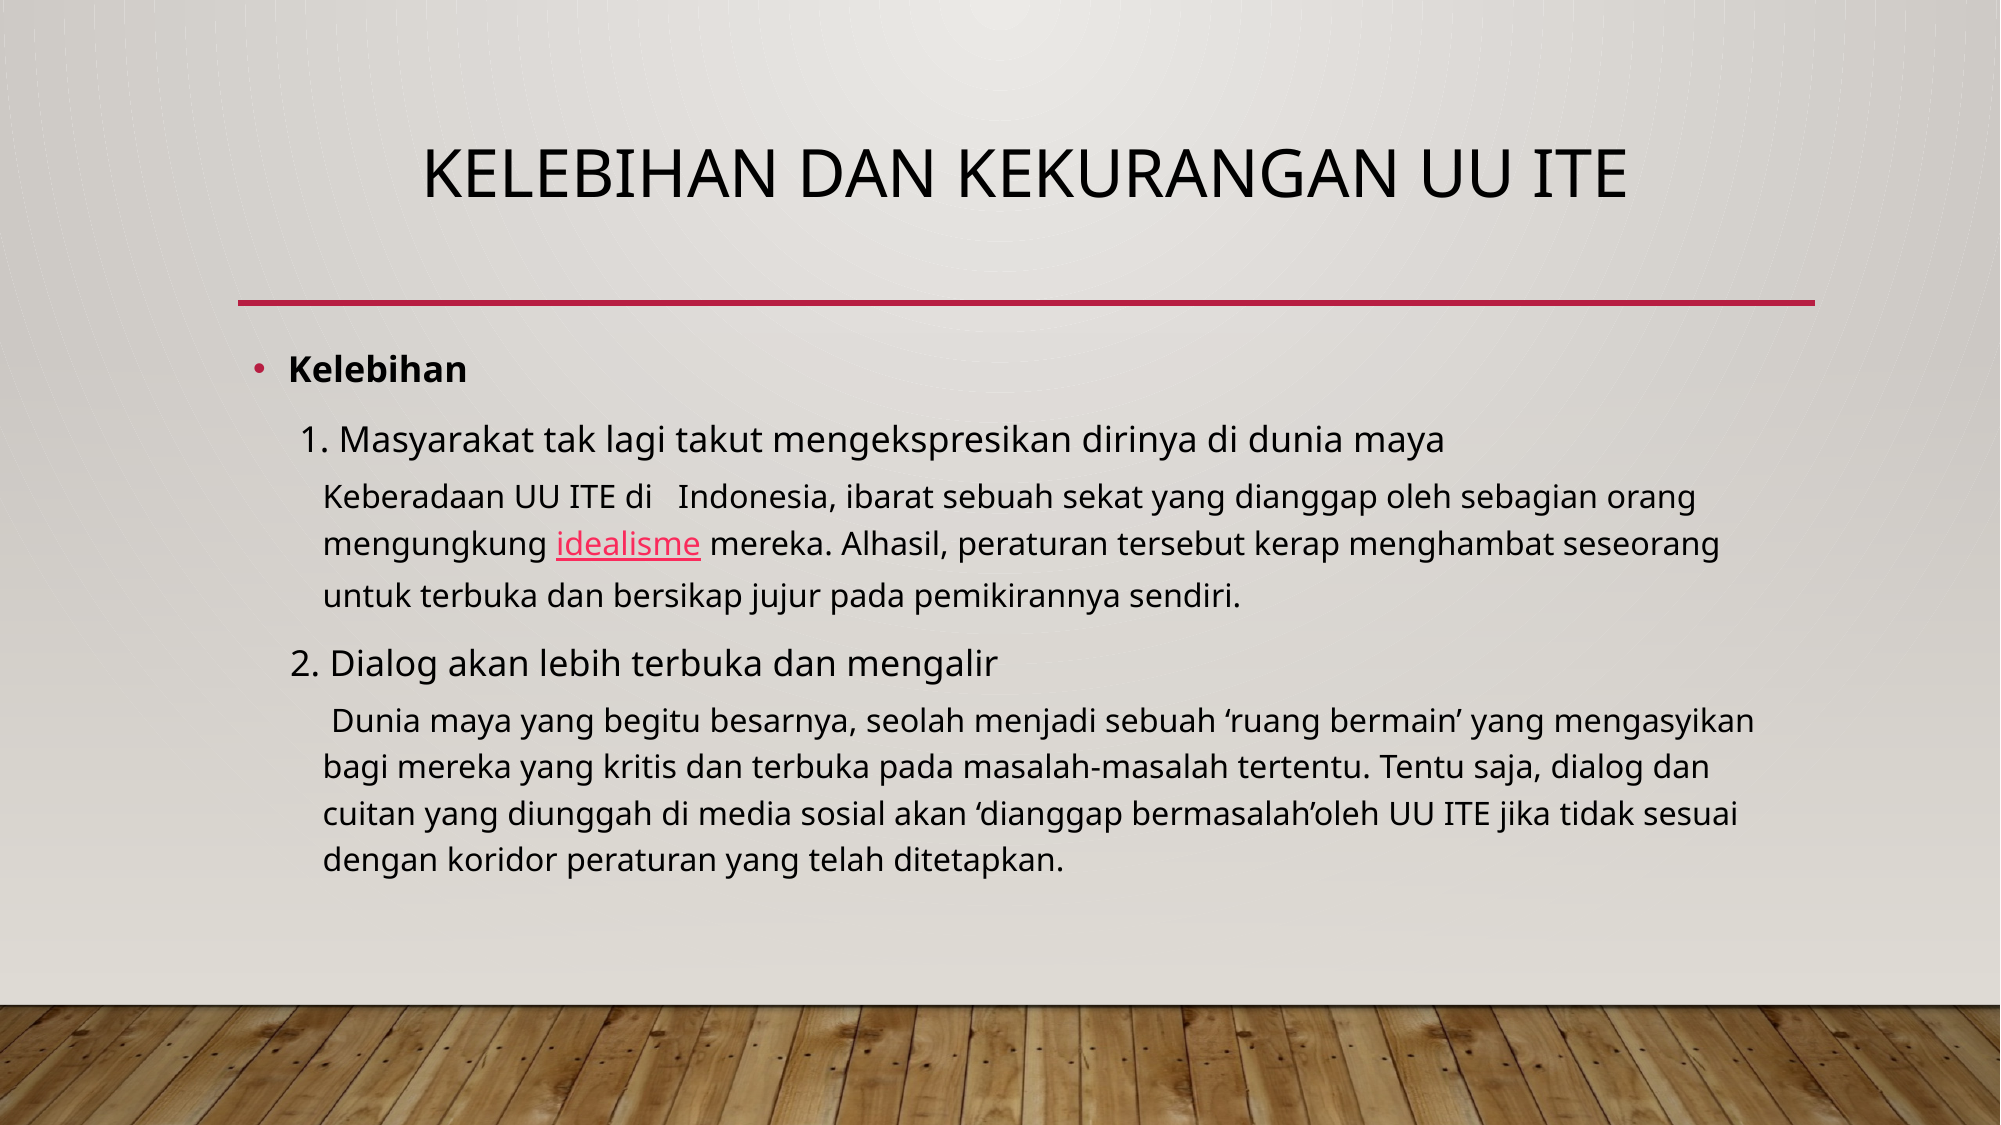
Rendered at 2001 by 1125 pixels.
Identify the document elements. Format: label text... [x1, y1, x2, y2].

list Kelebihan 1. Masyarakat tak lagi takut mengekspresikan dirinya di dunia maya Keberadaan UU ITE di Indonesia, ibarat sebuah sekat yang dianggap oleh sebagian orang mengungkung idealisme mereka. Alhasil, peraturan tersebut kerap menghambat seseorang untuk terbuka dan bersikap jujur pada pemikirannya sendiri. 2. Dialog akan lebih terbuka dan mengalir Dunia maya yang begitu besarnya, seolah menjadi sebuah ‘ruang bermain’ yang mengasyikan bagi mereka yang kritis dan terbuka pada masalah-masalah tertentu. Tentu saja, dialog dan cuitan yang diunggah di media sosial akan ‘dianggap bermasalah’oleh UU ITE jika tidak sesuai dengan koridor peraturan yang telah ditetapkan. [238, 330, 1814, 897]
title Kelebihan dan kekurangan uu ite [238, 131, 1814, 305]
picture [0, 1005, 2000, 1125]
